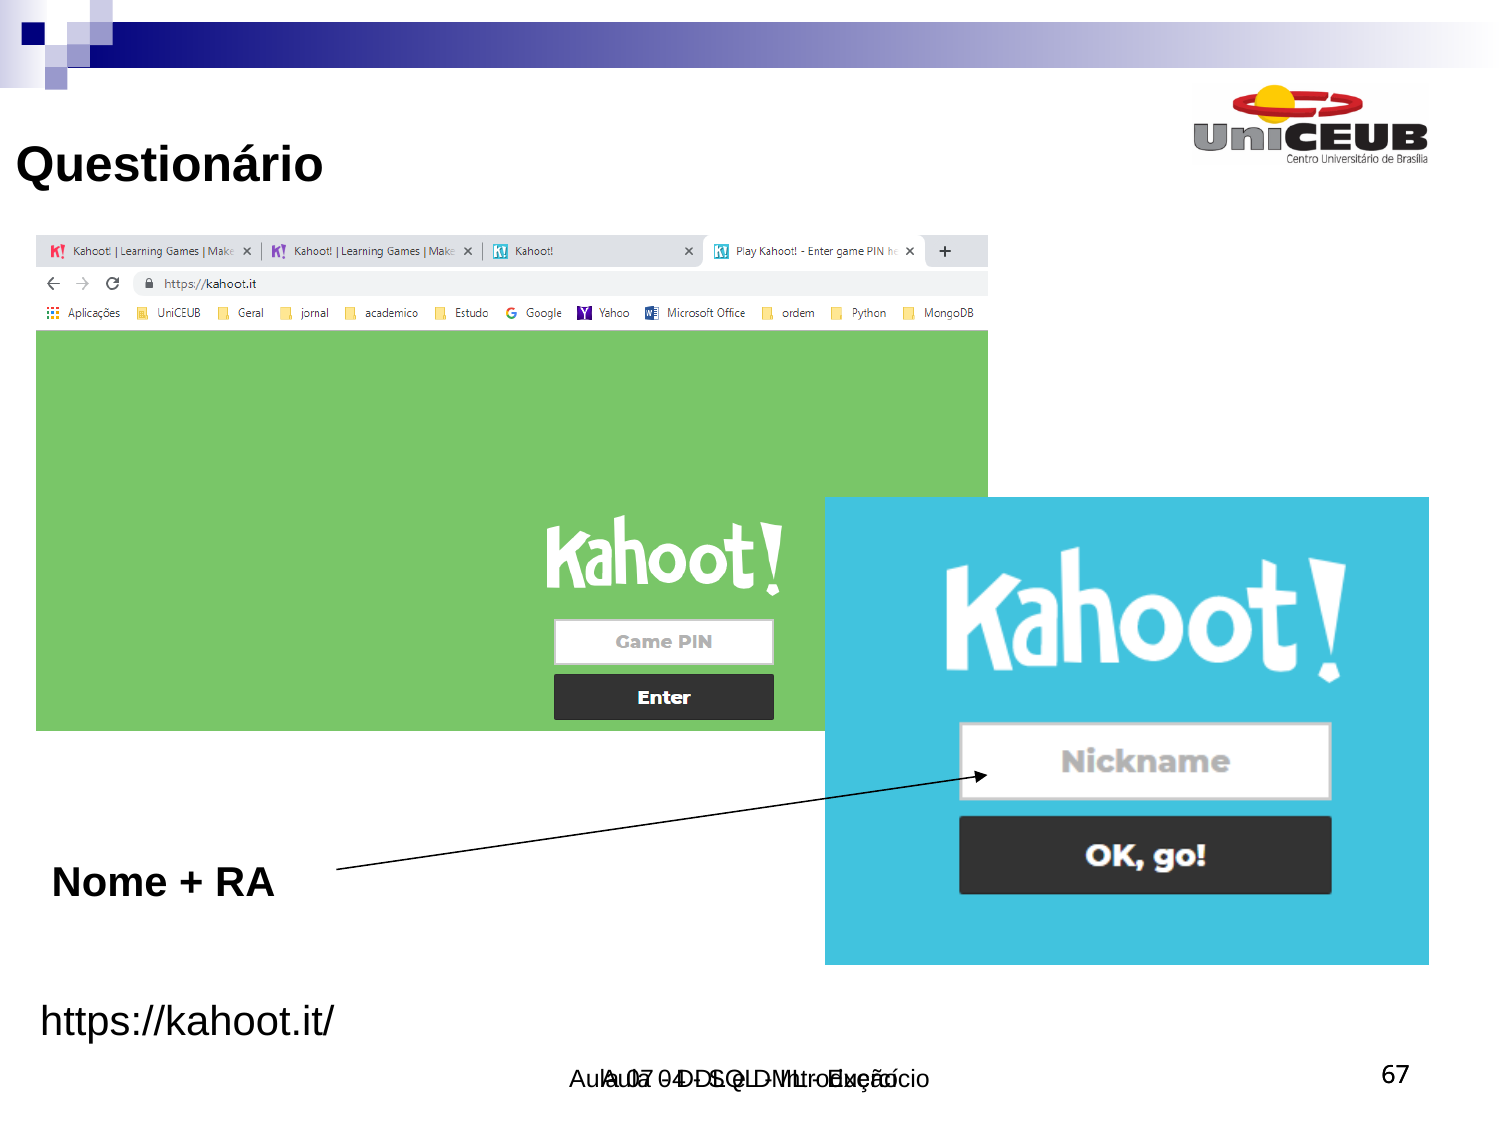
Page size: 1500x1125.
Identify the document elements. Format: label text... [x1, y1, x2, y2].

text_box https://kahoot.it/ [25, 986, 352, 1053]
text_box Nome + RA [36, 847, 313, 914]
picture [36, 234, 1429, 965]
picture [1191, 83, 1429, 165]
text_box Questionário [0, 123, 1351, 349]
footer Aula 07 - DDL e DML - Exercício [512, 1025, 988, 1100]
text_box 67 [1074, 1024, 1425, 1100]
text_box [336, 774, 988, 870]
